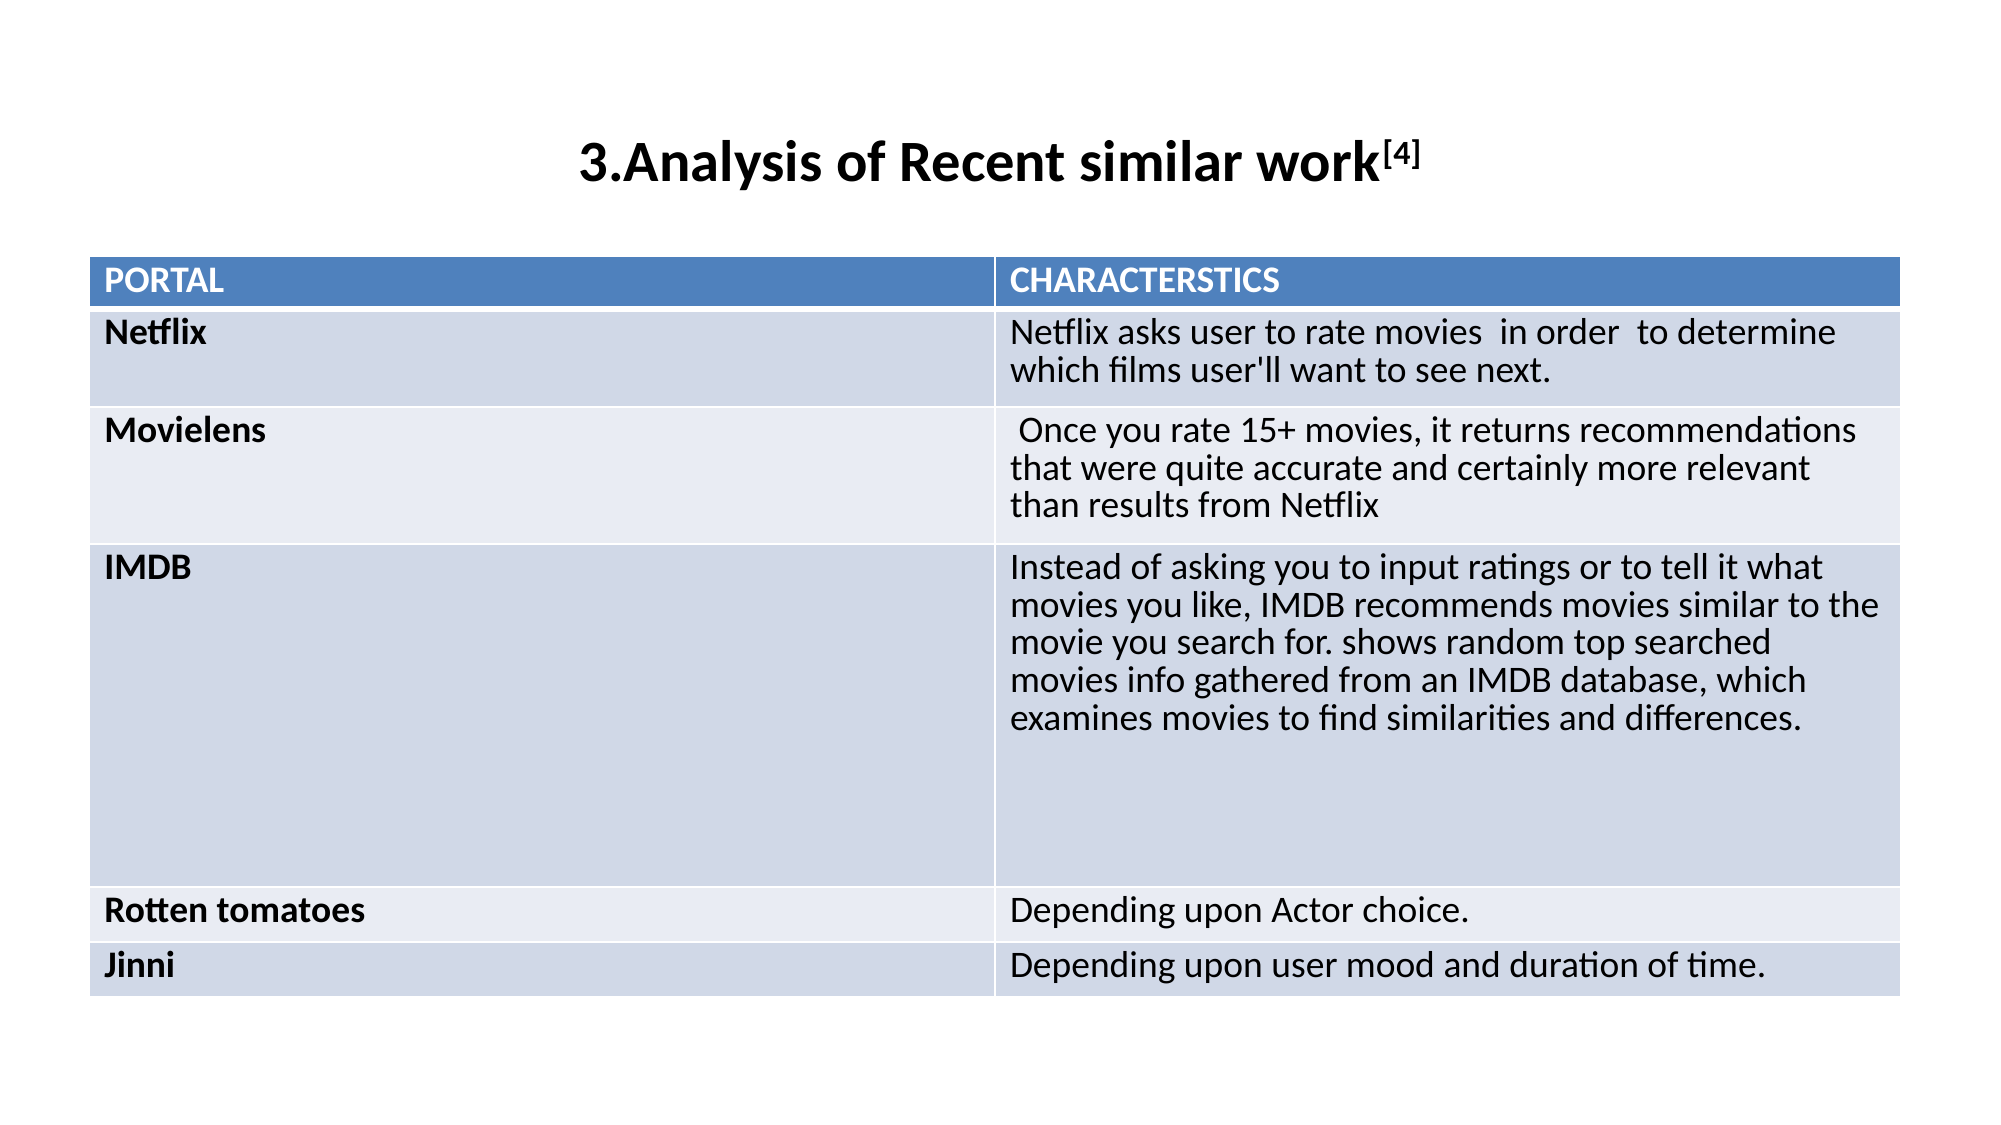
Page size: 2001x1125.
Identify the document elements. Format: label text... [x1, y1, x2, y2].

table_cell IMDB [90, 545, 994, 886]
title 3.Analysis of Recent similar work[4] [99, 115, 1900, 202]
table_cell Netflix asks user to rate movies in order to determine which films user'll want to see next. [996, 312, 1900, 406]
table_header PORTAL [90, 257, 994, 306]
table_cell Movielens [90, 408, 994, 543]
table_cell Depending upon Actor choice. [996, 888, 1900, 941]
table_cell Netflix [90, 312, 994, 406]
table_cell Rotten tomatoes [90, 888, 994, 941]
table_cell Instead of asking you to input ratings or to tell it what movies you like, IMDB recommends movies similar to the movie you search for. shows random top searched movies info gathered from an IMDB database, which examines movies to find similarities and differences. [996, 545, 1900, 886]
table_cell Jinni [90, 943, 994, 996]
table_cell Depending upon user mood and duration of time. [996, 943, 1900, 996]
table_header CHARACTERSTICS [996, 257, 1900, 306]
table_cell Once you rate 15+ movies, it returns recommendations that were quite accurate and certainly more relevant than results from Netflix [996, 408, 1900, 543]
